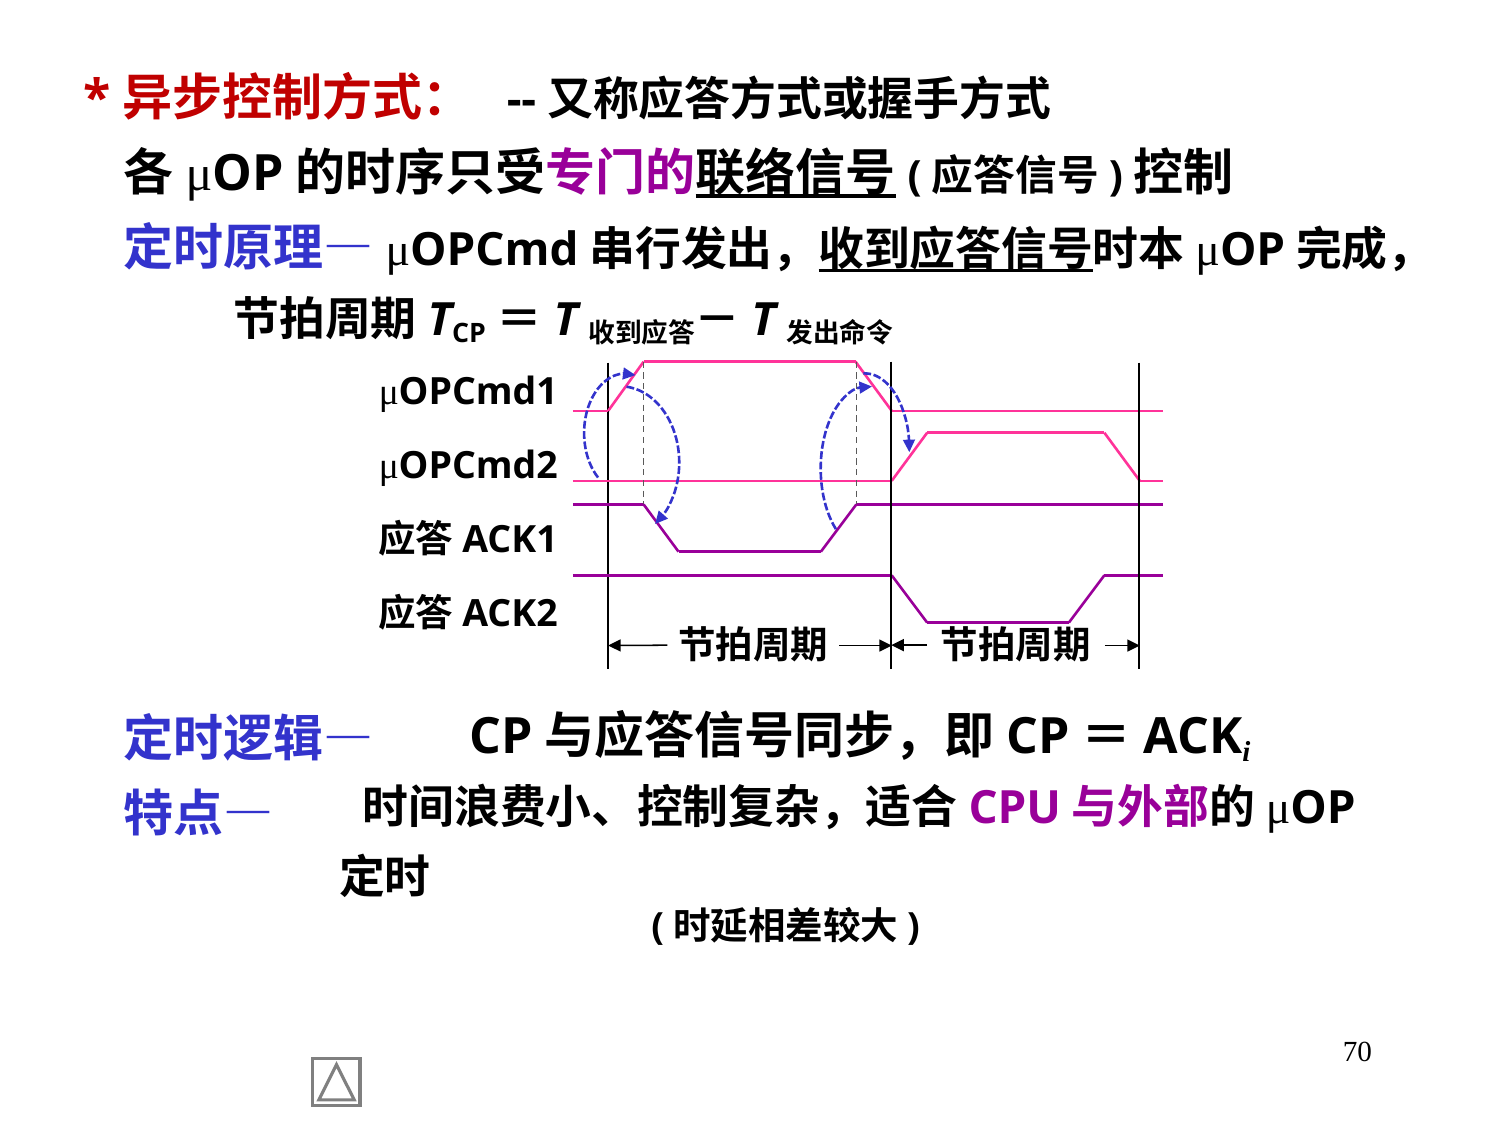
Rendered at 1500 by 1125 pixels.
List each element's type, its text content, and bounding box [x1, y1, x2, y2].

text_box CP与应答信号同步，即CP＝ACKi [454, 680, 1329, 775]
text_box [312, 1058, 361, 1106]
text_box *异步控制方式： --又称应答方式或握手方式 各μOP的时序只受专门的联络信号(应答信号)控制 定时原理—μOPCmd串行发出，收到应答信号时本μOP完成， 节拍周期TCP＝T收到应答－T发出命令 定时逻辑— 特点— [29, 42, 1483, 850]
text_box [359, 361, 1164, 670]
slide_number 70 [1074, 1024, 1388, 1101]
text_box 时间浪费小、控制复杂，适合CPU与外部的μOP定时 (时延相差较大) [324, 751, 1400, 955]
